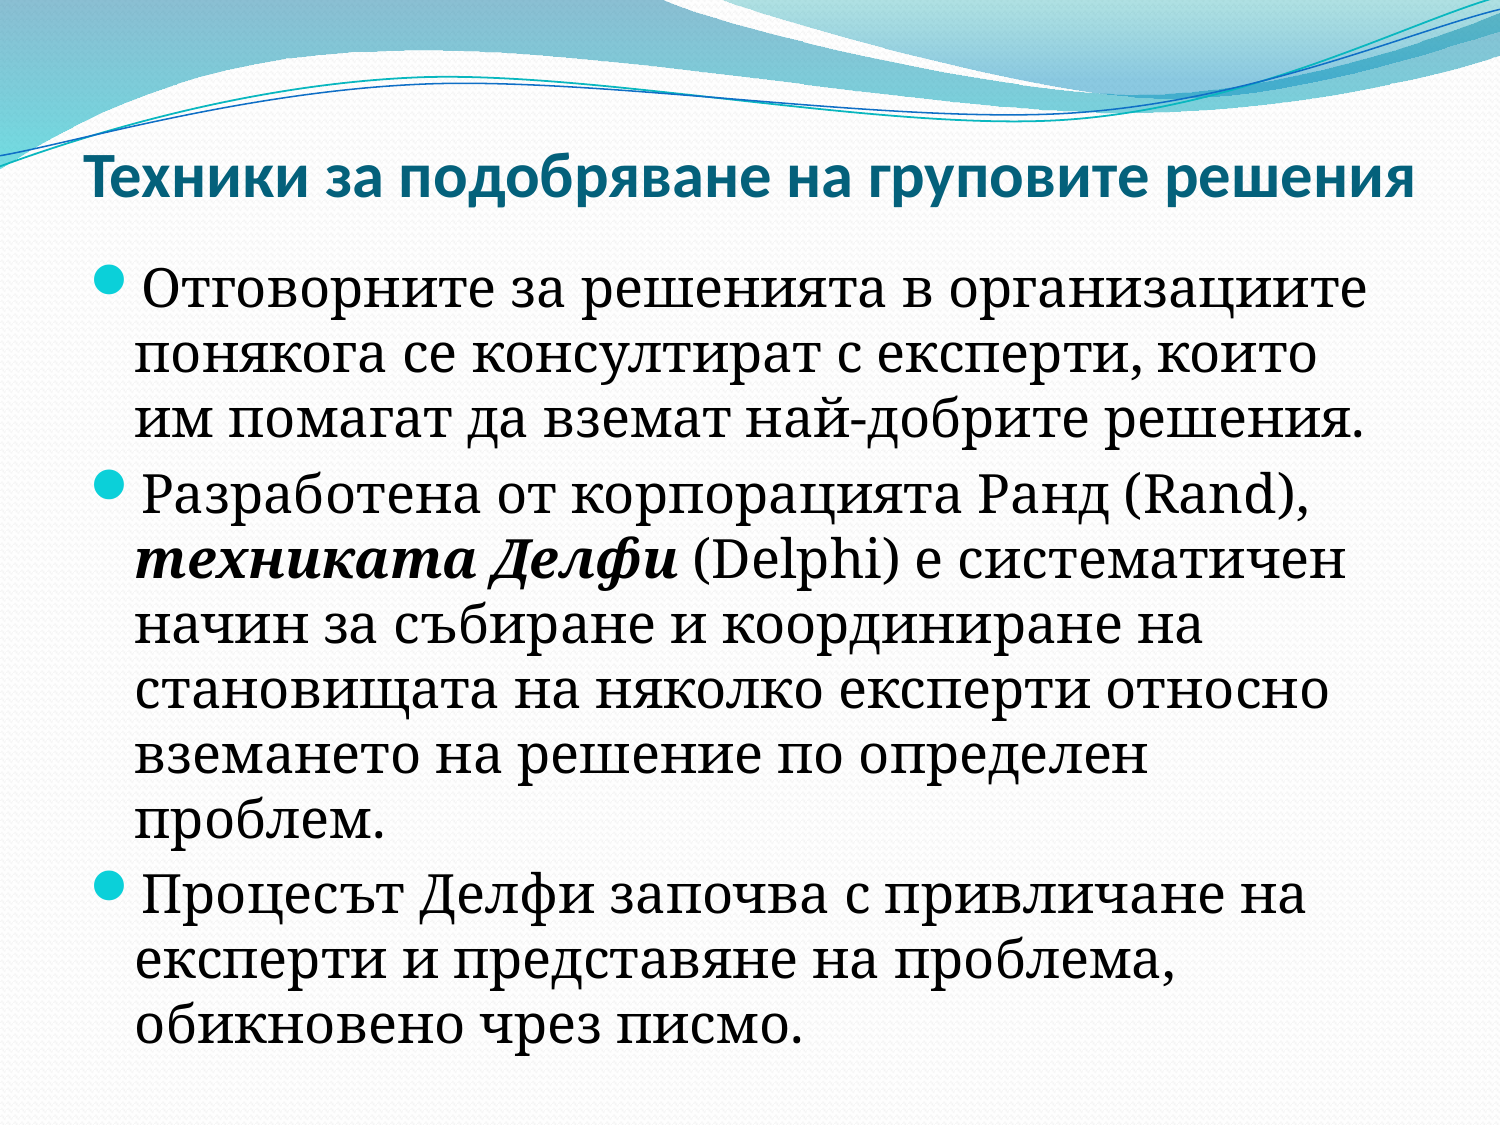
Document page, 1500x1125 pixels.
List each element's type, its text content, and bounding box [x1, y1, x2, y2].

title Техники за подобряване на груповите решения [75, 115, 1425, 211]
list Отговорните за решенията в организациите понякога се консултират с експерти, които им помагат да вземат най-добрите решения. Разработена от корпорацията Ранд (Rand), техниката Делфи (Delphi) е систематичен начин за събиране и координиране на становищата на няколко експерти относно вземането на решение по определен проблем. Процесът Делфи започва с привличане на експерти и представяне на проблема, обикновено чрез писмо. [75, 246, 1425, 1038]
